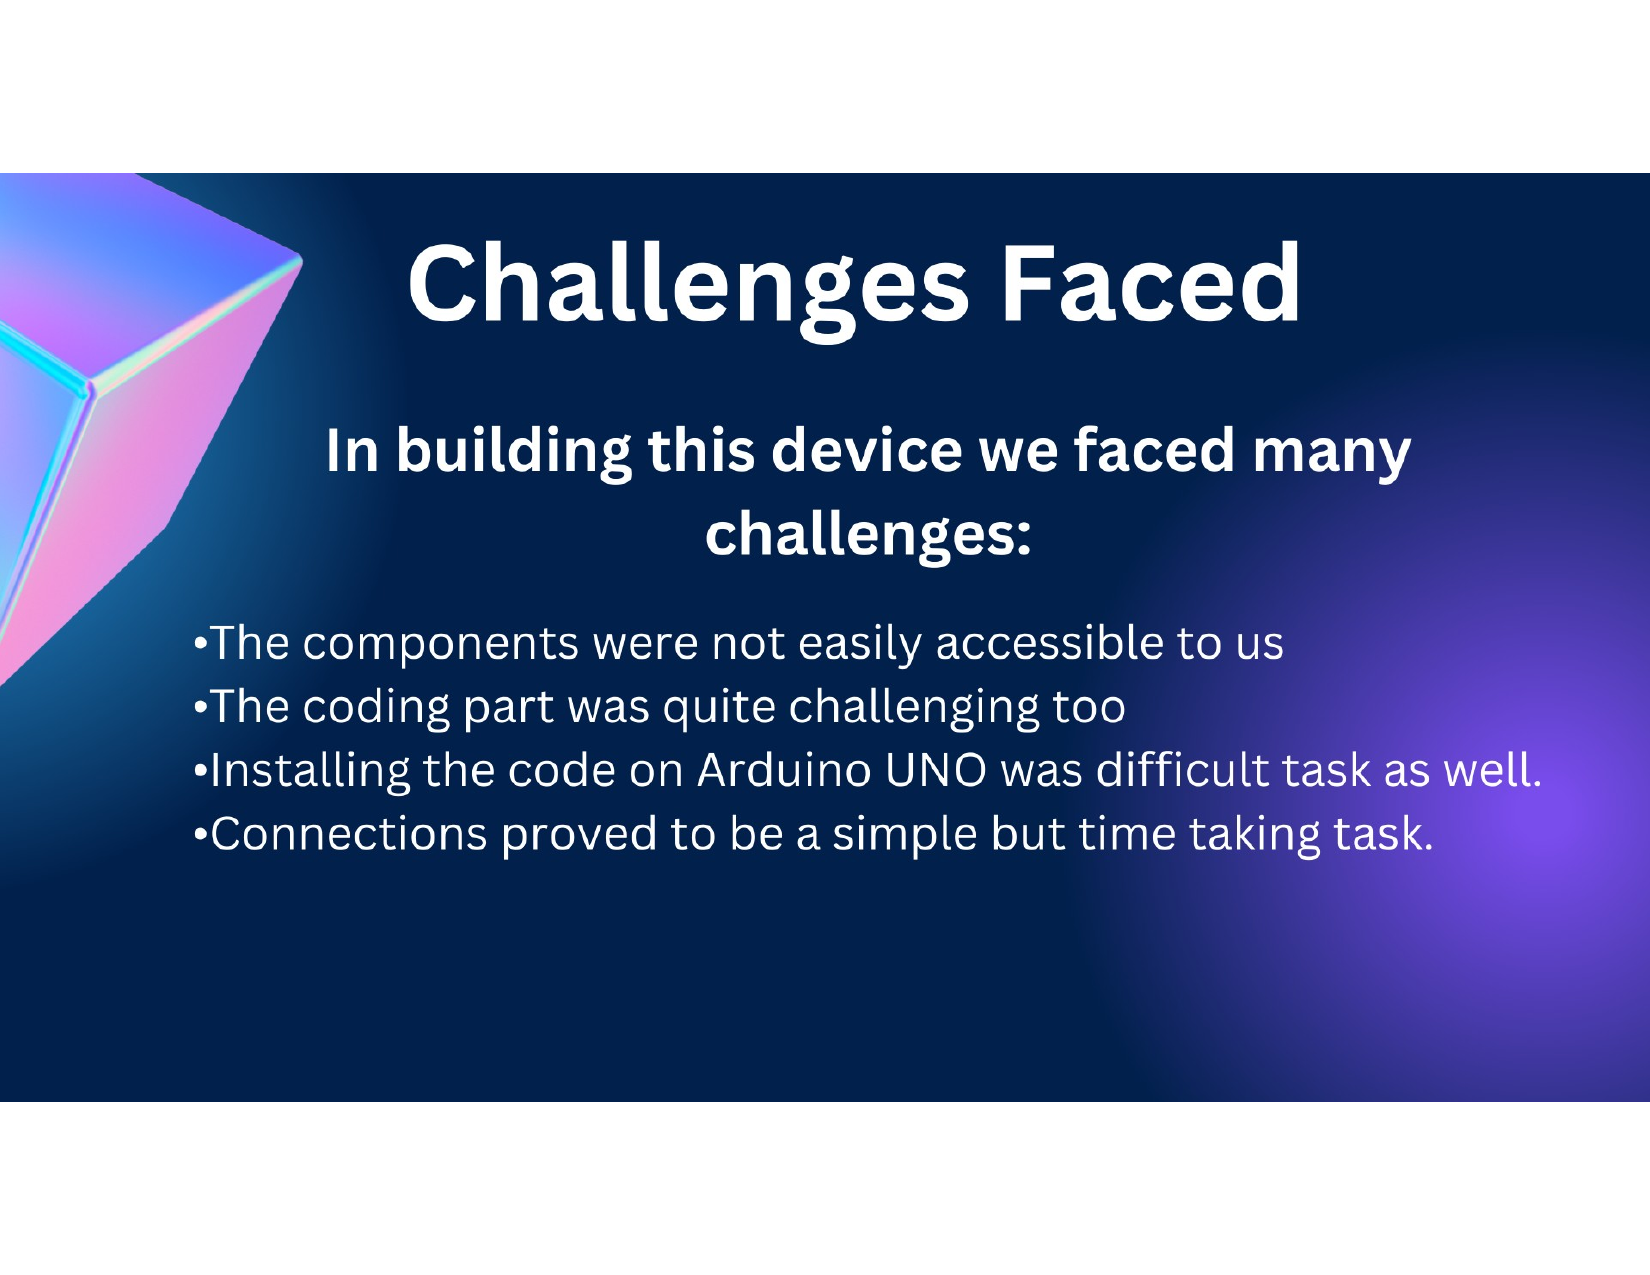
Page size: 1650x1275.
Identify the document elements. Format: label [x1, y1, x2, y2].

text_box [0, 173, 1650, 1102]
